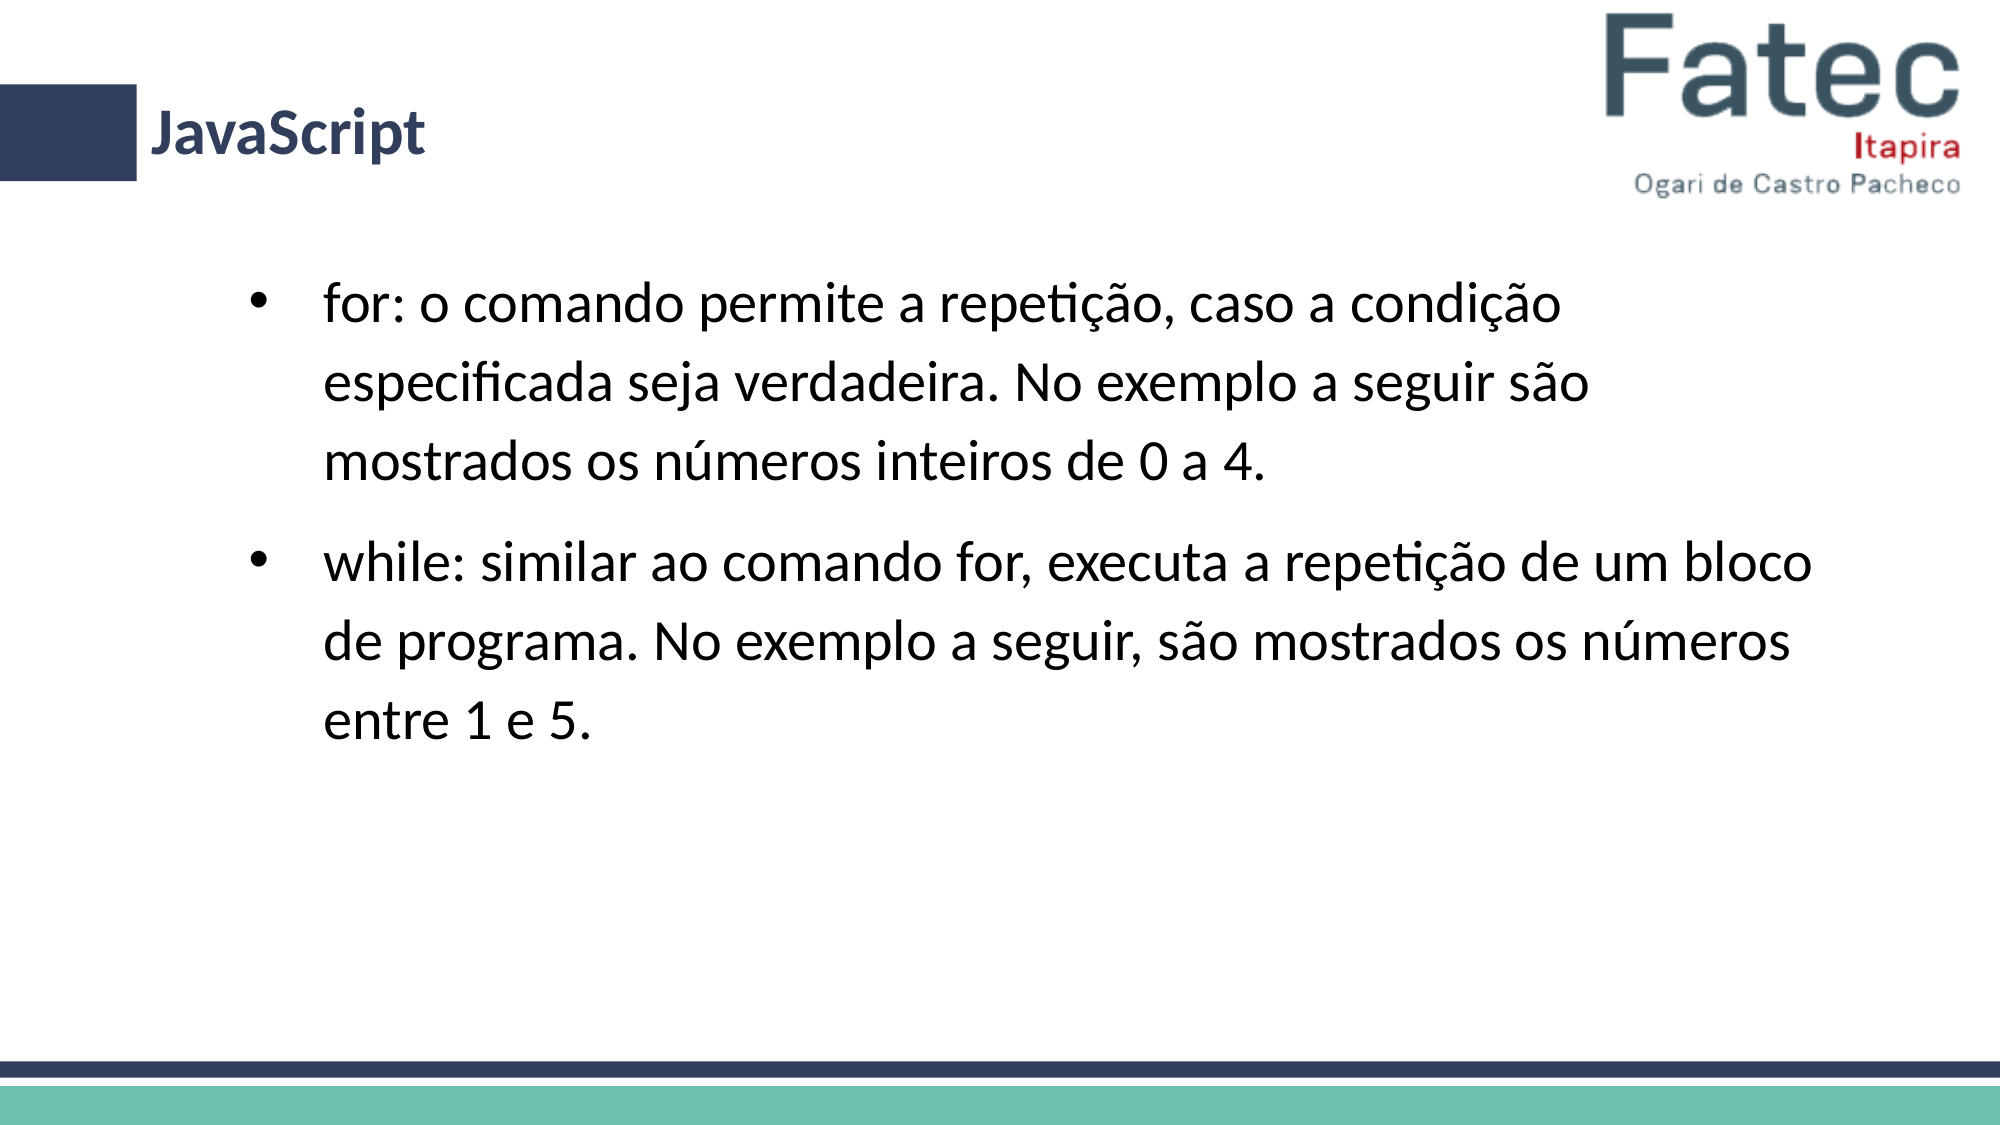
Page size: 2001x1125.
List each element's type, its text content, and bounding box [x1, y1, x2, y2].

list for: o comando permite a repetição, caso a condição especificada seja verdadeira. No exemplo a seguir são mostrados os números inteiros de 0 a 4. while: similar ao comando for, executa a repetição de um bloco de programa. No exemplo a seguir, são mostrados os números entre 1 e 5. [233, 247, 1863, 988]
picture [1583, 1, 2000, 220]
title JavaScript [136, 53, 1862, 212]
